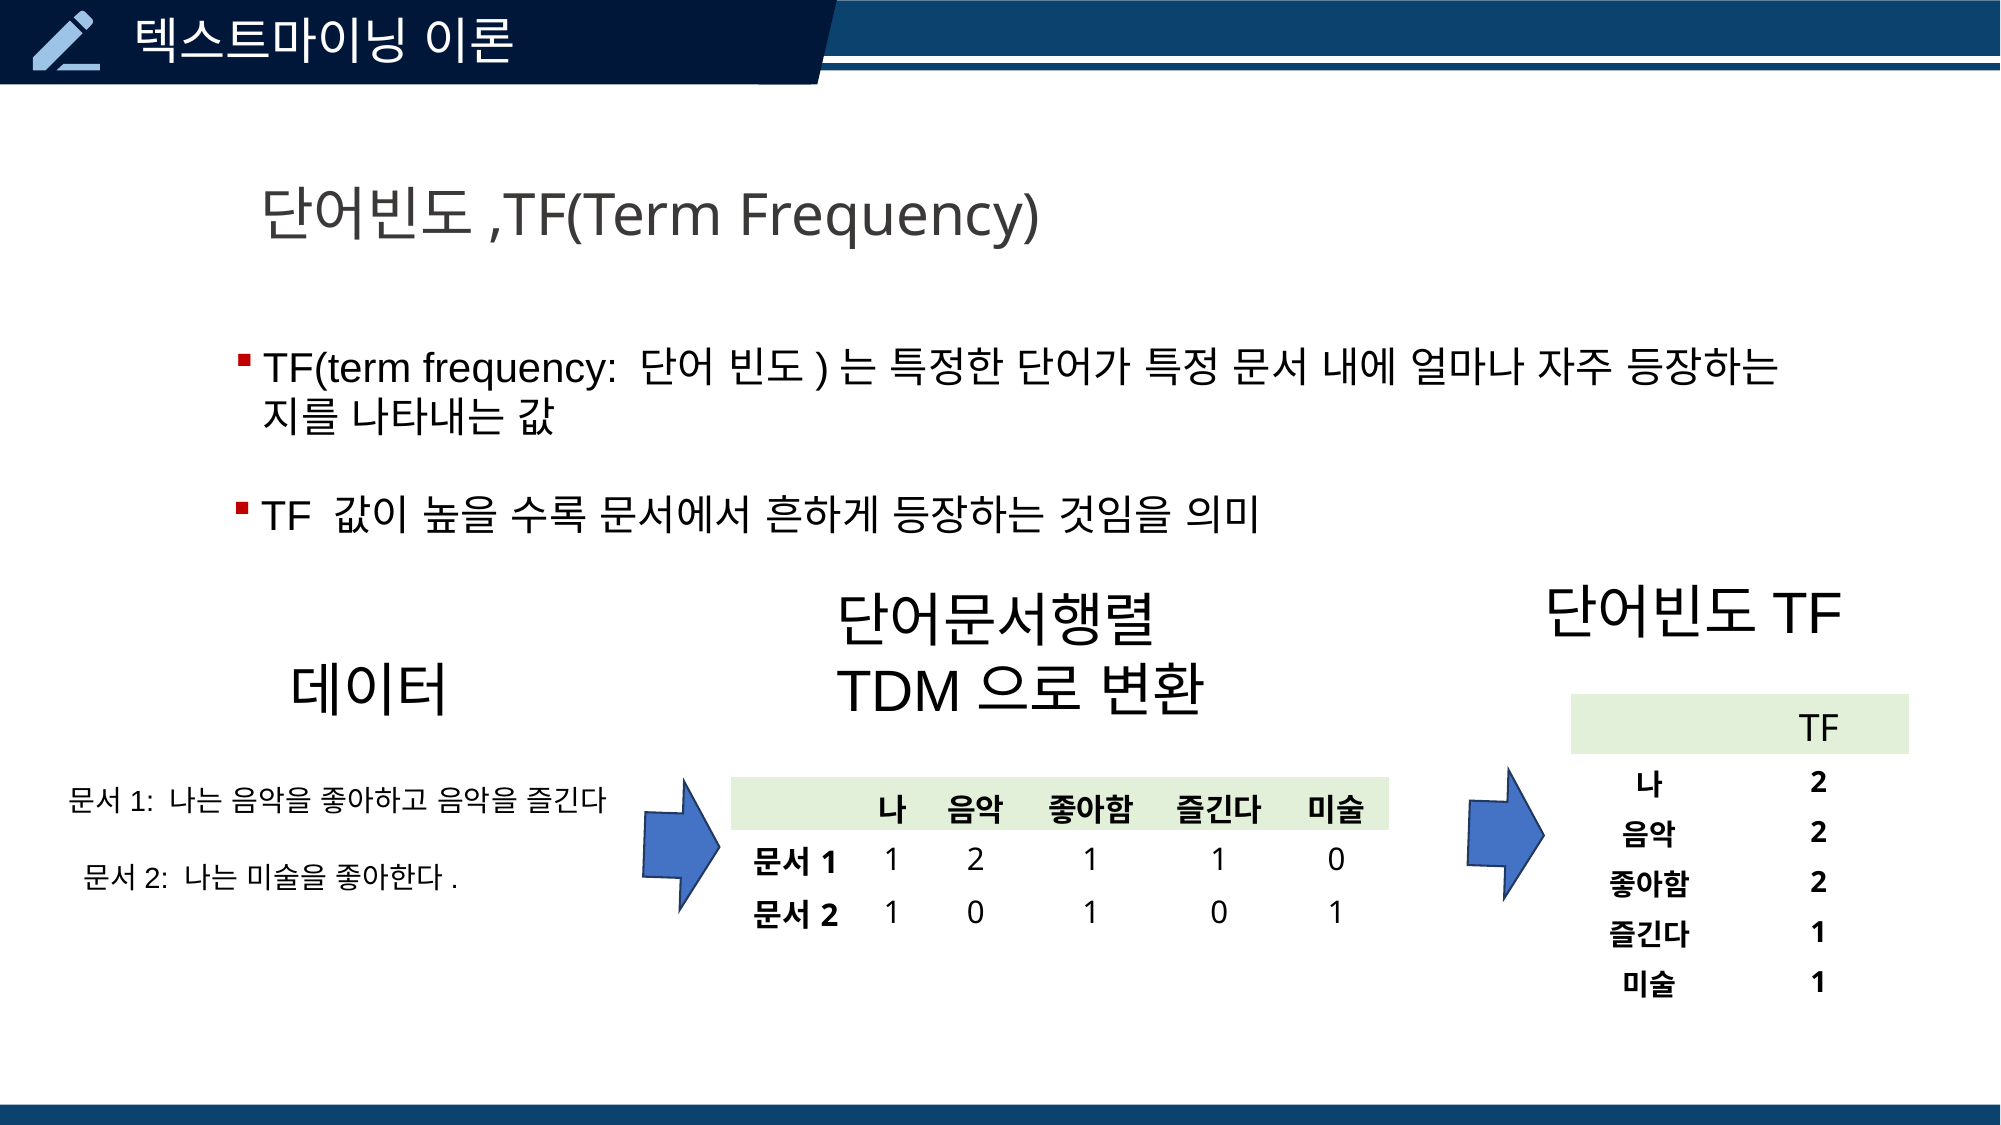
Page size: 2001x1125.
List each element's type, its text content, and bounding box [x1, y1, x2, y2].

table_cell 문서2 [731, 882, 861, 935]
table_cell 2 [1729, 854, 1909, 904]
text_box 단어빈도TF [1529, 567, 1928, 653]
text_box 단어문서행렬TDM으로 변환 [821, 575, 1278, 731]
table_cell 1 [1155, 830, 1284, 882]
table_header 즐긴다 [1155, 777, 1284, 830]
table_cell 1 [1028, 830, 1155, 882]
table_cell 1 [1729, 954, 1909, 1004]
table_header 좋아함 [1028, 777, 1155, 830]
table_cell 1 [1028, 882, 1155, 935]
text_box TF(term frequency: 단어 빈도)는 특정한 단어가 특정 문서 내에 얼마나 자주 등장하는 지를 나타내는 값 [219, 333, 1849, 448]
text_box [642, 777, 721, 914]
text_box 데이터 [275, 645, 570, 731]
table_header 음악 [924, 777, 1028, 830]
table_cell 미술 [1571, 954, 1729, 1004]
table_cell 0 [1284, 830, 1389, 882]
text_box 문서2: 나는 미술을 좋아한다. [68, 852, 543, 902]
text_box 단어빈도,TF(Term Frequency) [245, 169, 1056, 255]
table_cell 나 [1571, 754, 1729, 804]
table_header 나 [861, 777, 924, 830]
text_box TF 값이 높을 수록 문서에서 흔하게 등장하는 것임을 의미 [217, 480, 1498, 546]
table_cell 1 [861, 882, 924, 935]
table_header TF [1729, 694, 1909, 754]
text_box 문서1: 나는 음악을 좋아하고 음악을 즐긴다 [54, 775, 679, 825]
table_header 미술 [1284, 777, 1389, 830]
table_cell 즐긴다 [1571, 904, 1729, 954]
table_cell 2 [1729, 754, 1909, 804]
table_cell 0 [1155, 882, 1284, 935]
table_header [731, 777, 861, 830]
table_cell 문서1 [731, 830, 861, 882]
table_cell 1 [1284, 882, 1389, 935]
table_cell 2 [1729, 804, 1909, 854]
table_header [1571, 694, 1729, 754]
table_cell 2 [924, 830, 1028, 882]
text_box [1466, 765, 1546, 903]
table_cell 1 [1729, 904, 1909, 954]
table_cell 1 [861, 830, 924, 882]
table_cell 음악 [1571, 804, 1729, 854]
table_cell 좋아함 [1571, 854, 1729, 904]
table_cell 0 [924, 882, 1028, 935]
